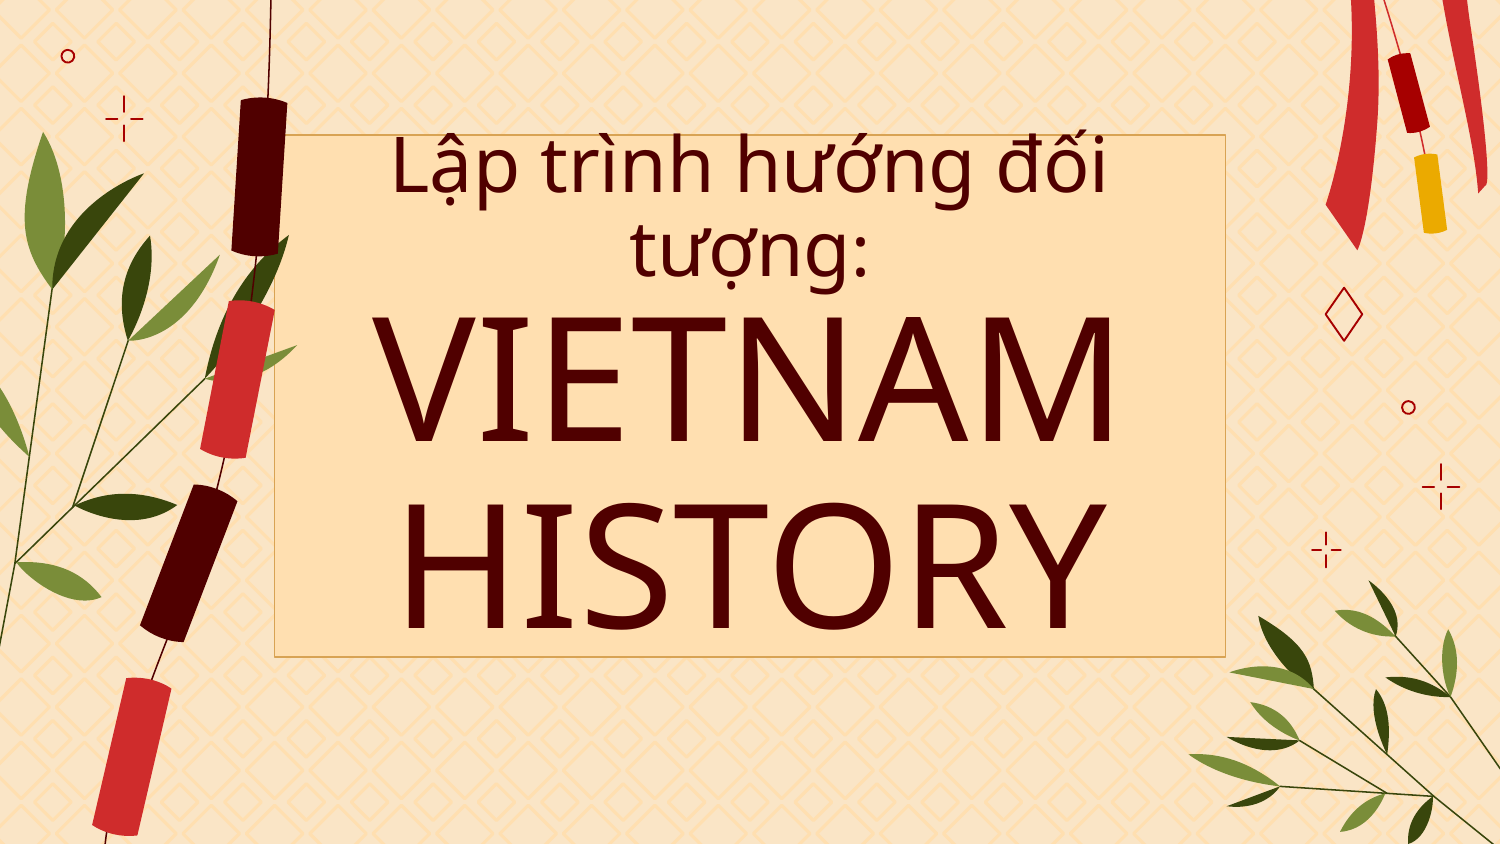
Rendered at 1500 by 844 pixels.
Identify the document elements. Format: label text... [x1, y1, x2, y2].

title Lập trình hướng đối tượng: VIETNAM HISTORY [302, 134, 1226, 658]
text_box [1188, 580, 1500, 844]
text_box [1311, 531, 1342, 568]
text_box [0, 0, 298, 844]
